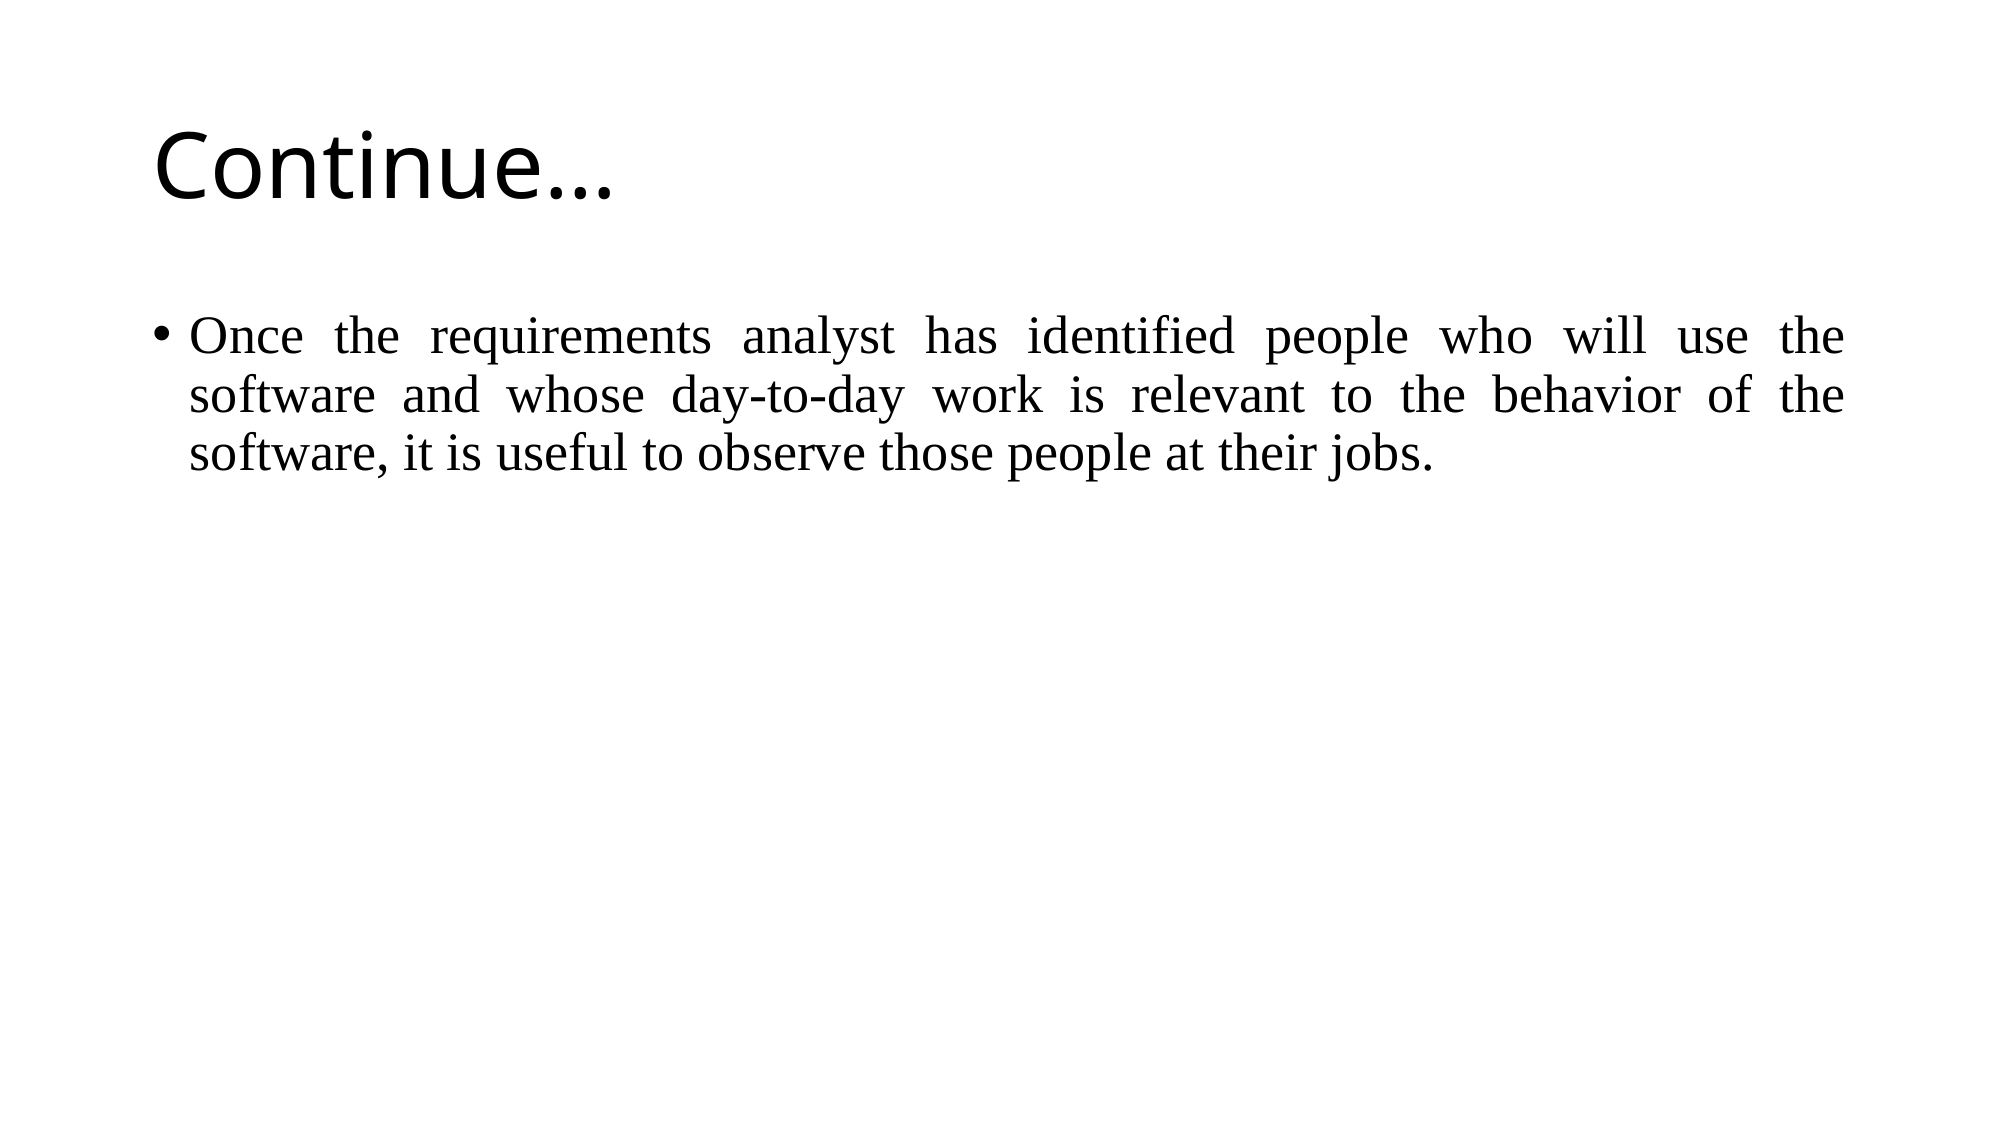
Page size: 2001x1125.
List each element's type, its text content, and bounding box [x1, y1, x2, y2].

list Once the requirements analyst has identified people who will use the software and whose day-to-day work is relevant to the behavior of the software, it is useful to observe those people at their jobs. [137, 299, 1863, 1014]
title Continue… [137, 59, 1863, 278]
